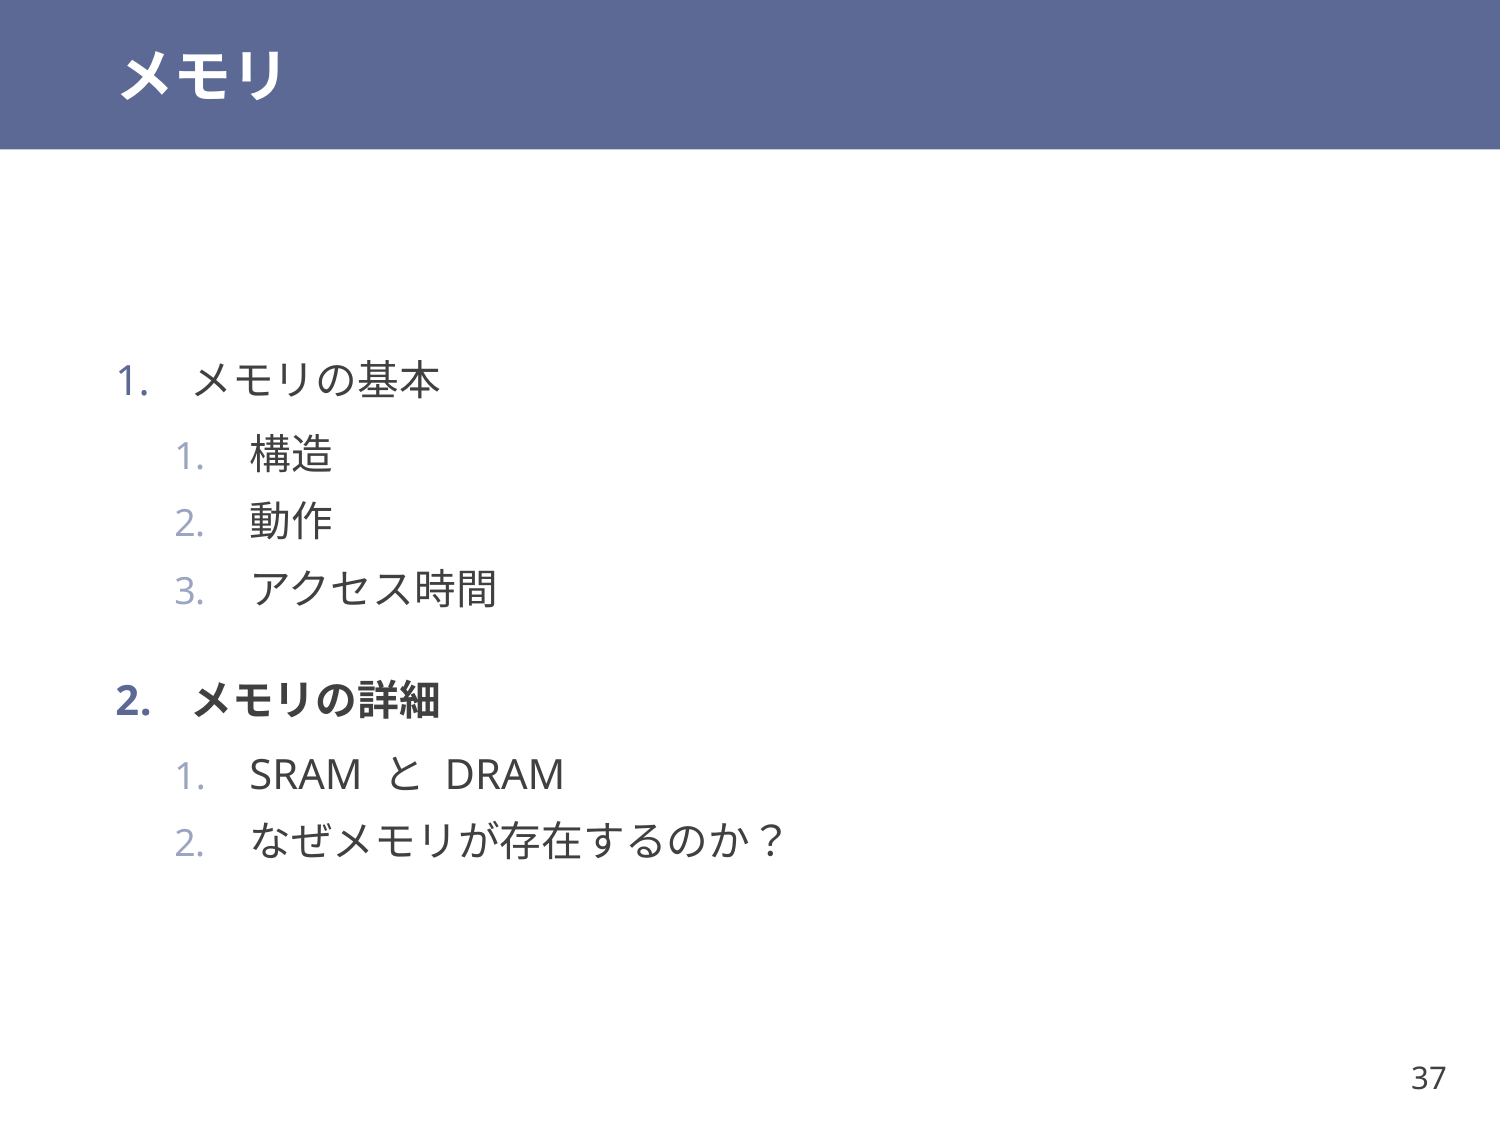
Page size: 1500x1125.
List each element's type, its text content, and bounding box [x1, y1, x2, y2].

list メモリの基本 構造 動作 アクセス時間 メモリの詳細 SRAM と DRAM なぜメモリが存在するのか？ [100, 178, 1400, 1036]
title メモリ [100, 0, 1500, 150]
